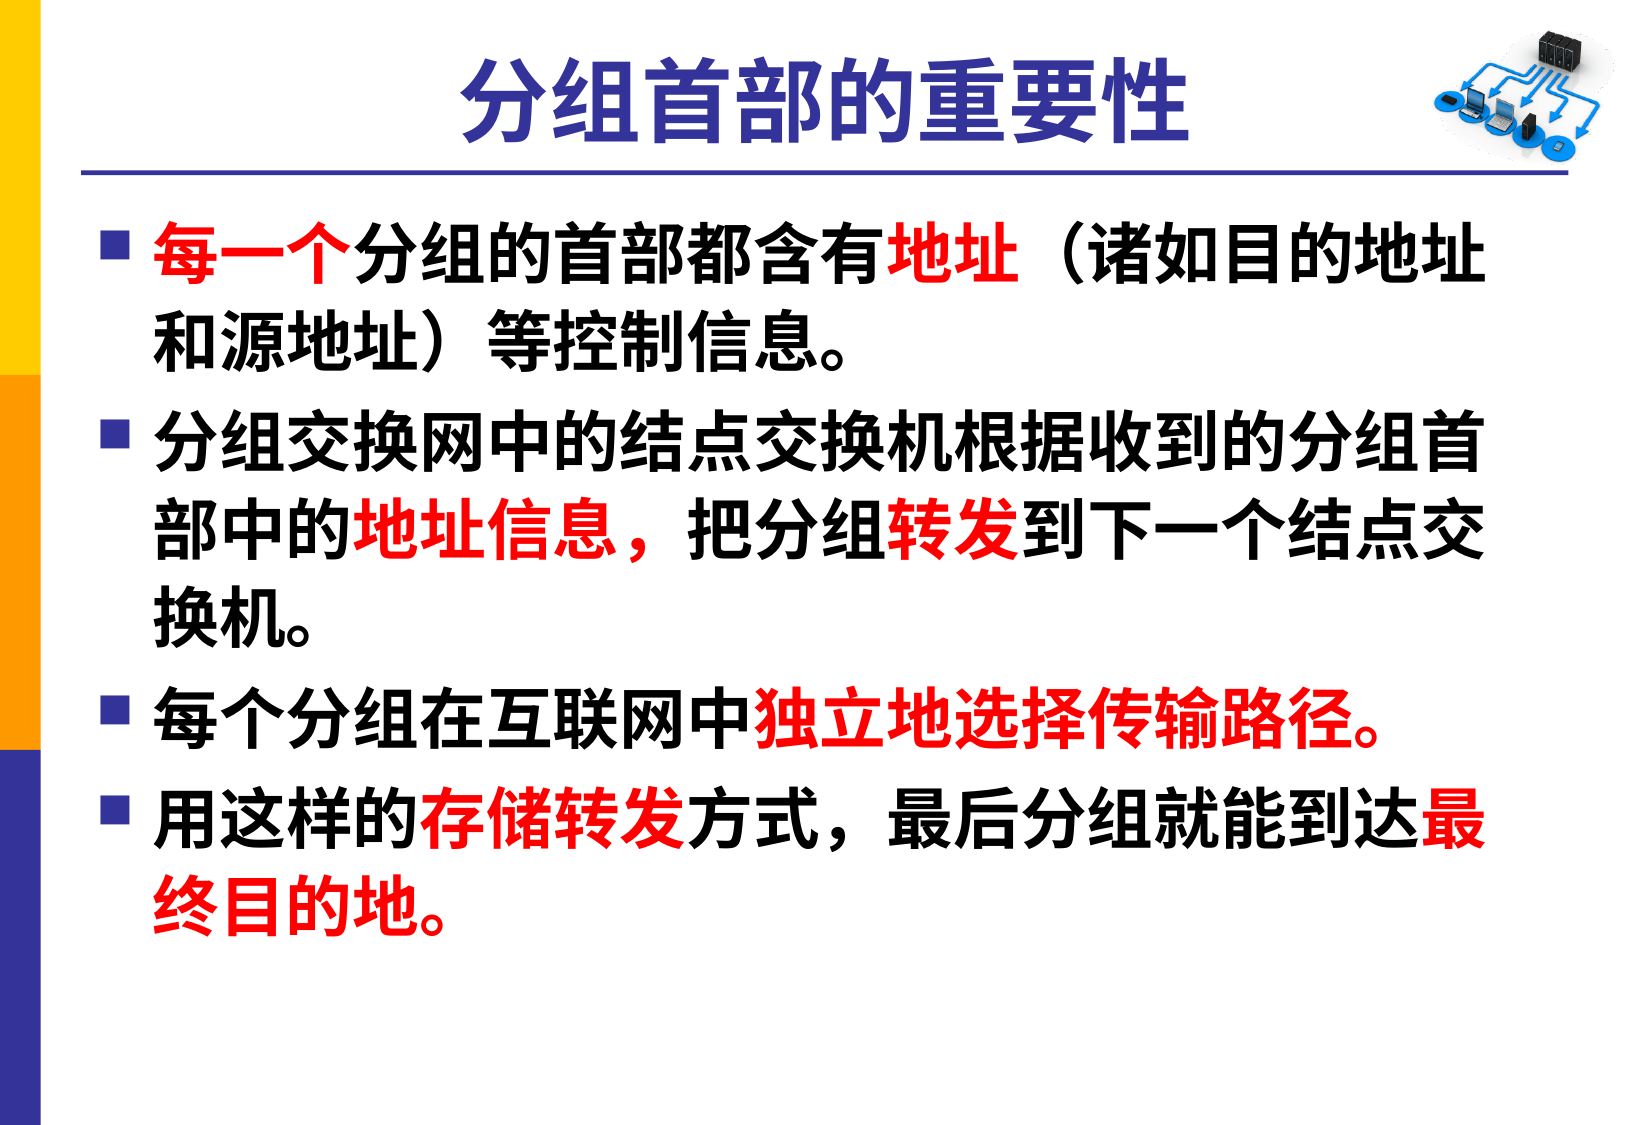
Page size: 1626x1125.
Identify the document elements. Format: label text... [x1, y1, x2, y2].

picture [1431, 30, 1616, 165]
title 分组首部的重要性 [81, 30, 1569, 161]
list 每一个分组的首部都含有地址（诸如目的地址和源地址）等控制信息。 分组交换网中的结点交换机根据收到的分组首部中的地址信息，把分组转发到下一个结点交换机。 每个分组在互联网中独立地选择传输路径。 用这样的存储转发方式，最后分组就能到达最终目的地。 [81, 196, 1569, 1006]
